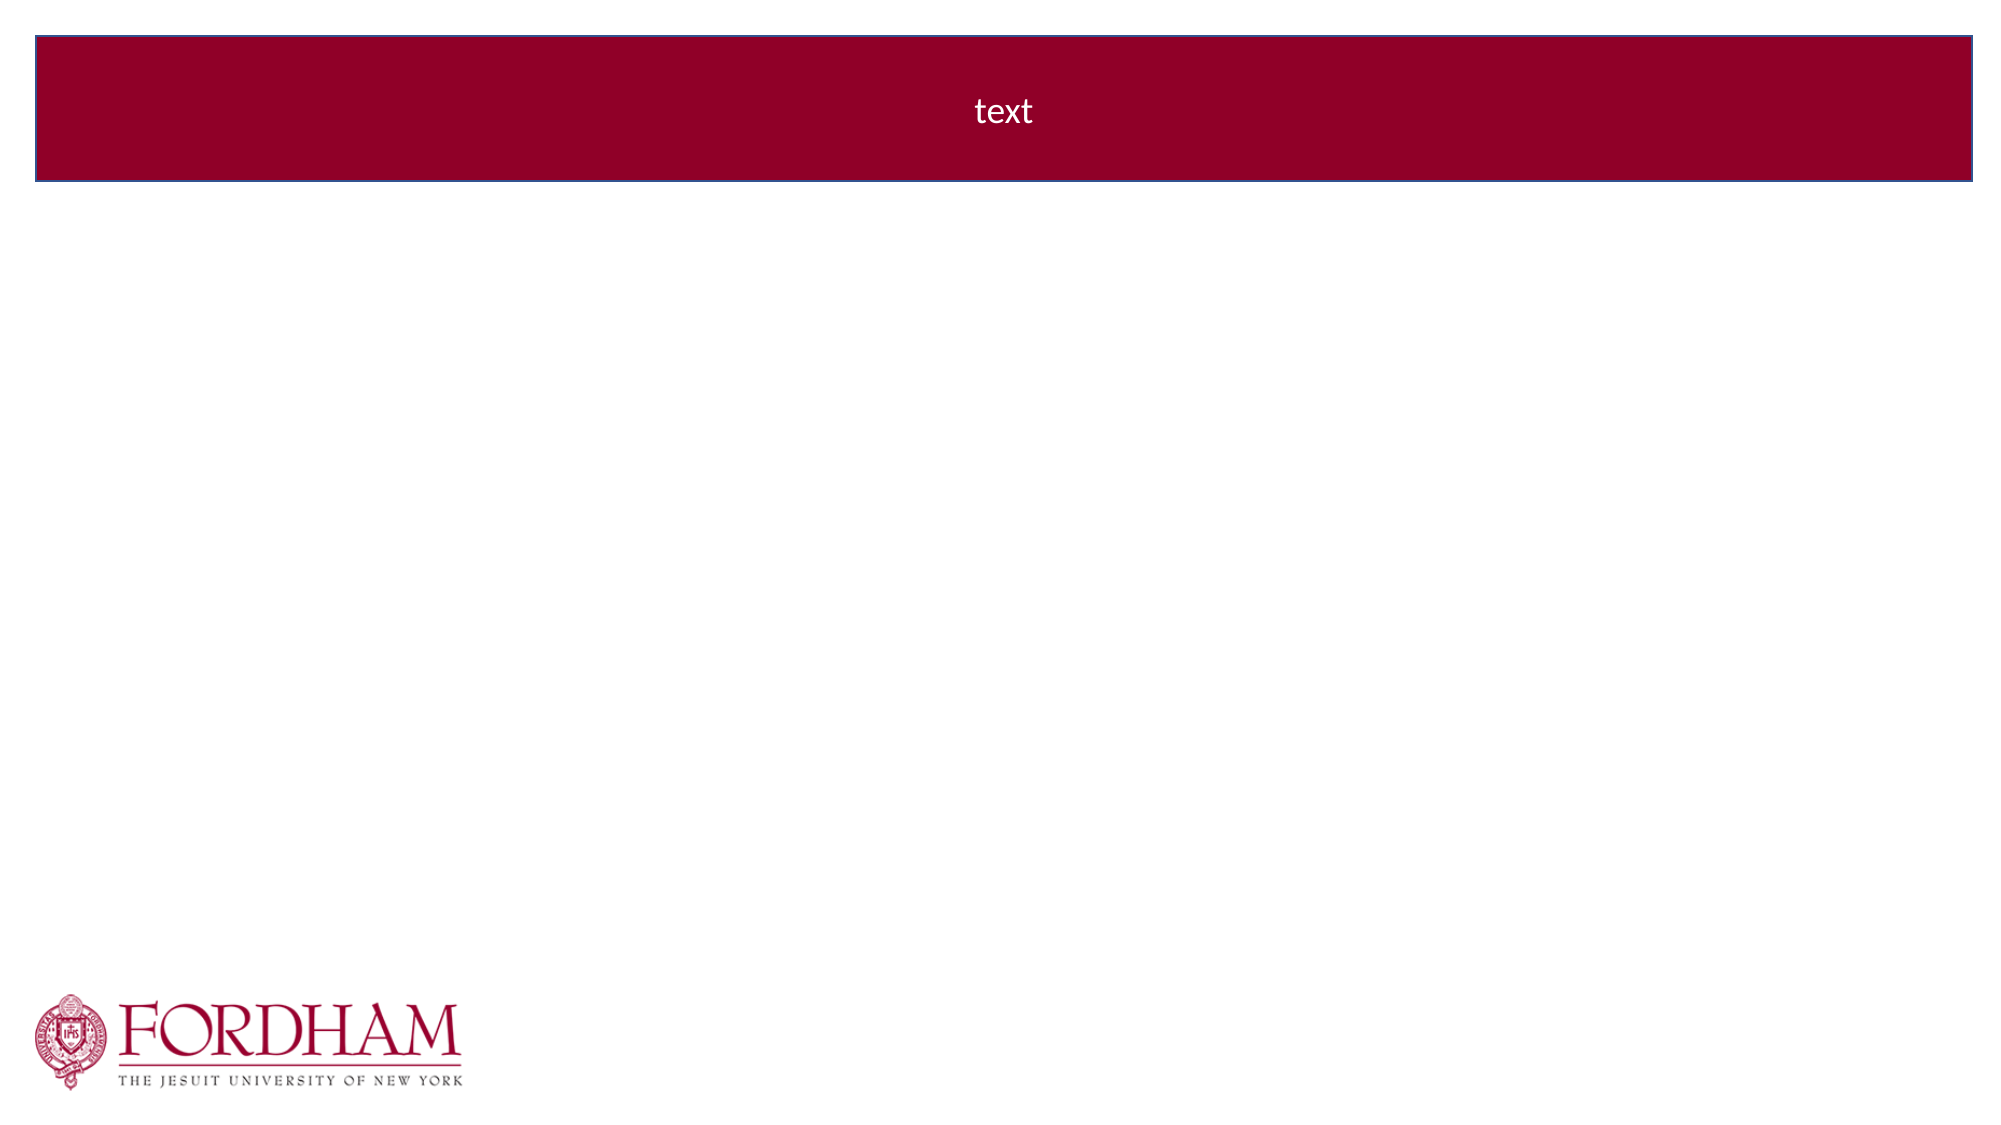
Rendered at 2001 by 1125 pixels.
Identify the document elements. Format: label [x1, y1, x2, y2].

text_box [35, 36, 1972, 1092]
